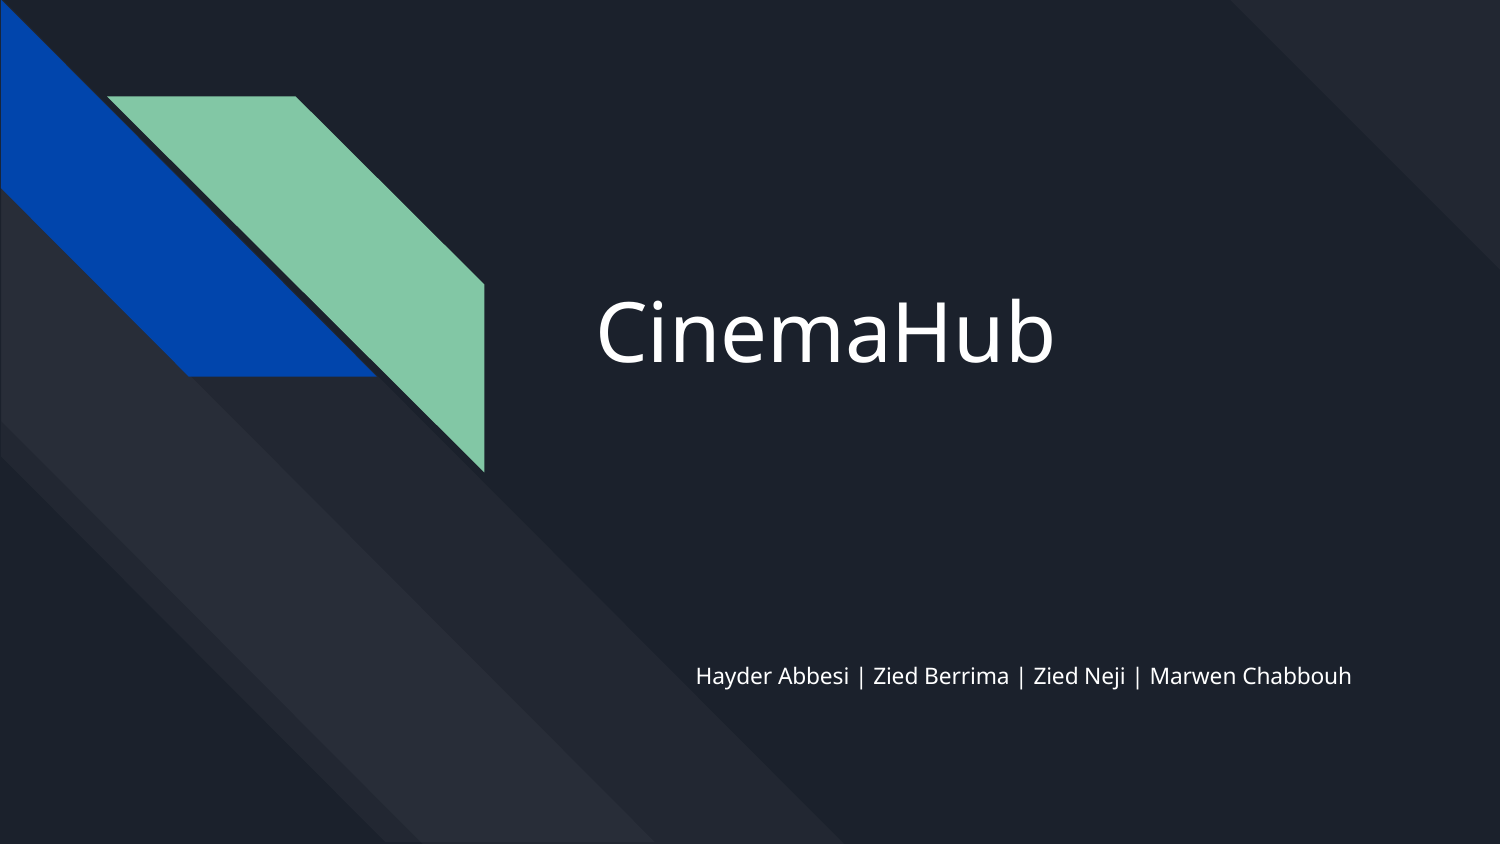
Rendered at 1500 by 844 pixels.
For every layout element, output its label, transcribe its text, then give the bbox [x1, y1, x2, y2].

subtitle Hayder Abbesi | Zied Berrima | Zied Neji | Marwen Chabbouh [680, 645, 1482, 729]
title CinemaHub [580, 258, 1404, 518]
